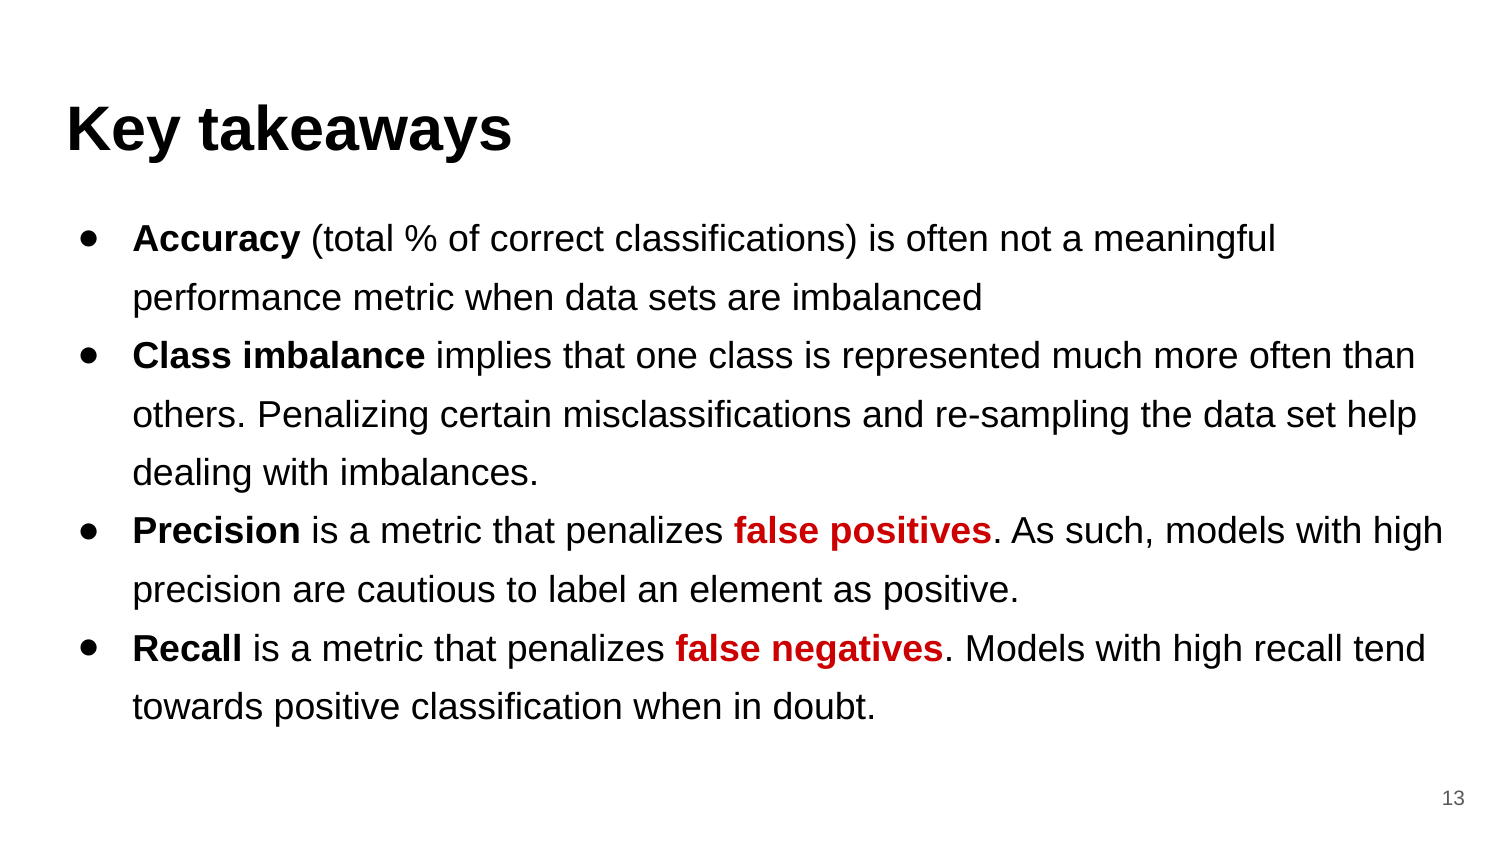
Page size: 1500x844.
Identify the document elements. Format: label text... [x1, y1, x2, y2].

slide_number ‹#› [1389, 764, 1480, 830]
list Accuracy (total % of correct classifications) is often not a meaningful performance metric when data sets are imbalanced Class imbalance implies that one class is represented much more often than others. Penalizing certain misclassifications and re-sampling the data set help dealing with imbalances. Precision is a metric that penalizes false positives. As such, models with high precision are cautious to label an element as positive. Recall is a metric that penalizes false negatives. Models with high recall tend towards positive classification when in doubt. [42, 185, 1462, 830]
title Key takeaways [51, 72, 1449, 167]
